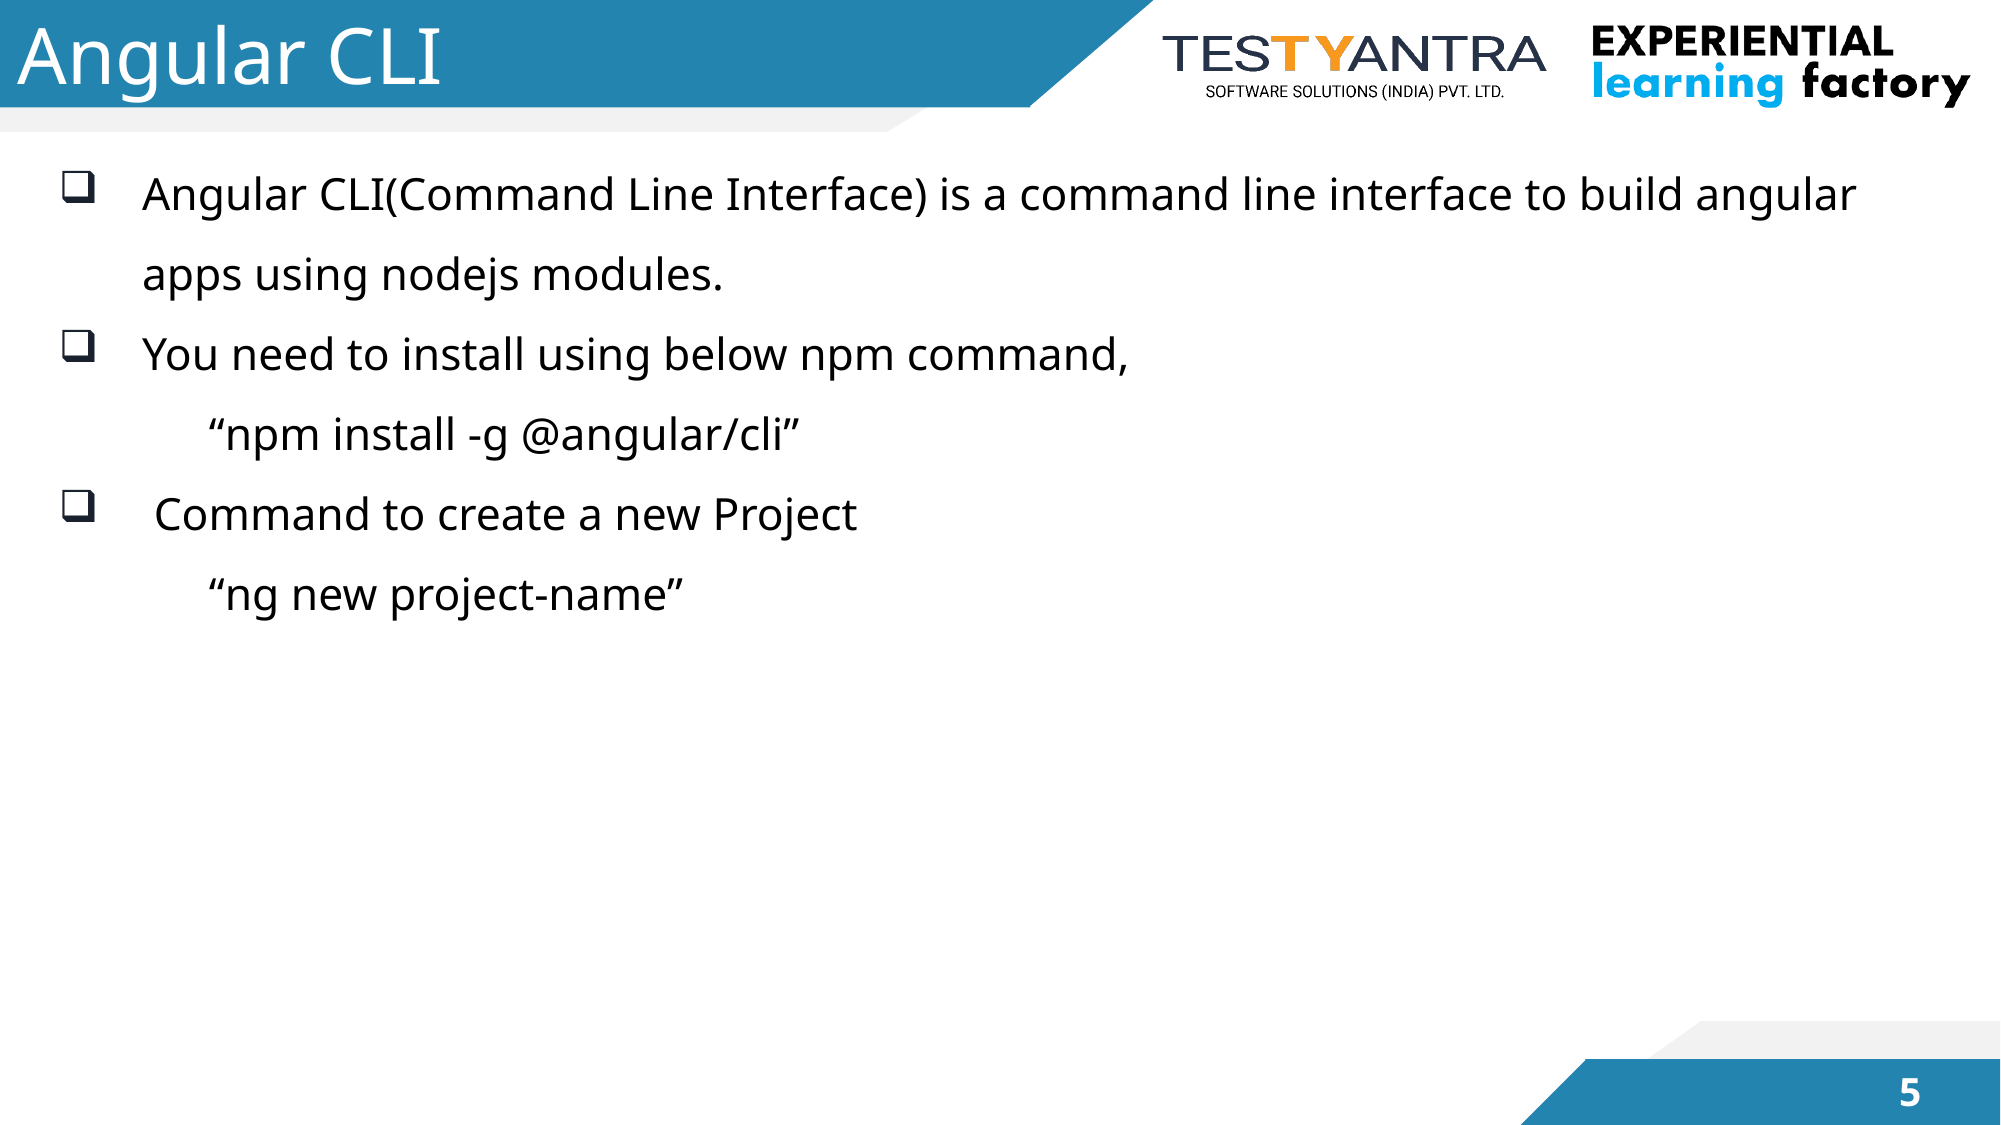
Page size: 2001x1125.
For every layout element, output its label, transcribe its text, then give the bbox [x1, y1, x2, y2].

picture [1586, 16, 1977, 113]
list Angular CLI(Command Line Interface) is a command line interface to build angular apps using nodejs modules. You need to install using below npm command, “npm install -g @angular/cli” Command to create a new Project “ng new project-name” [27, 131, 1936, 1022]
slide_number 4 [1844, 1059, 1977, 1125]
picture [1156, 14, 1554, 115]
title Angular CLI [0, 6, 1105, 101]
